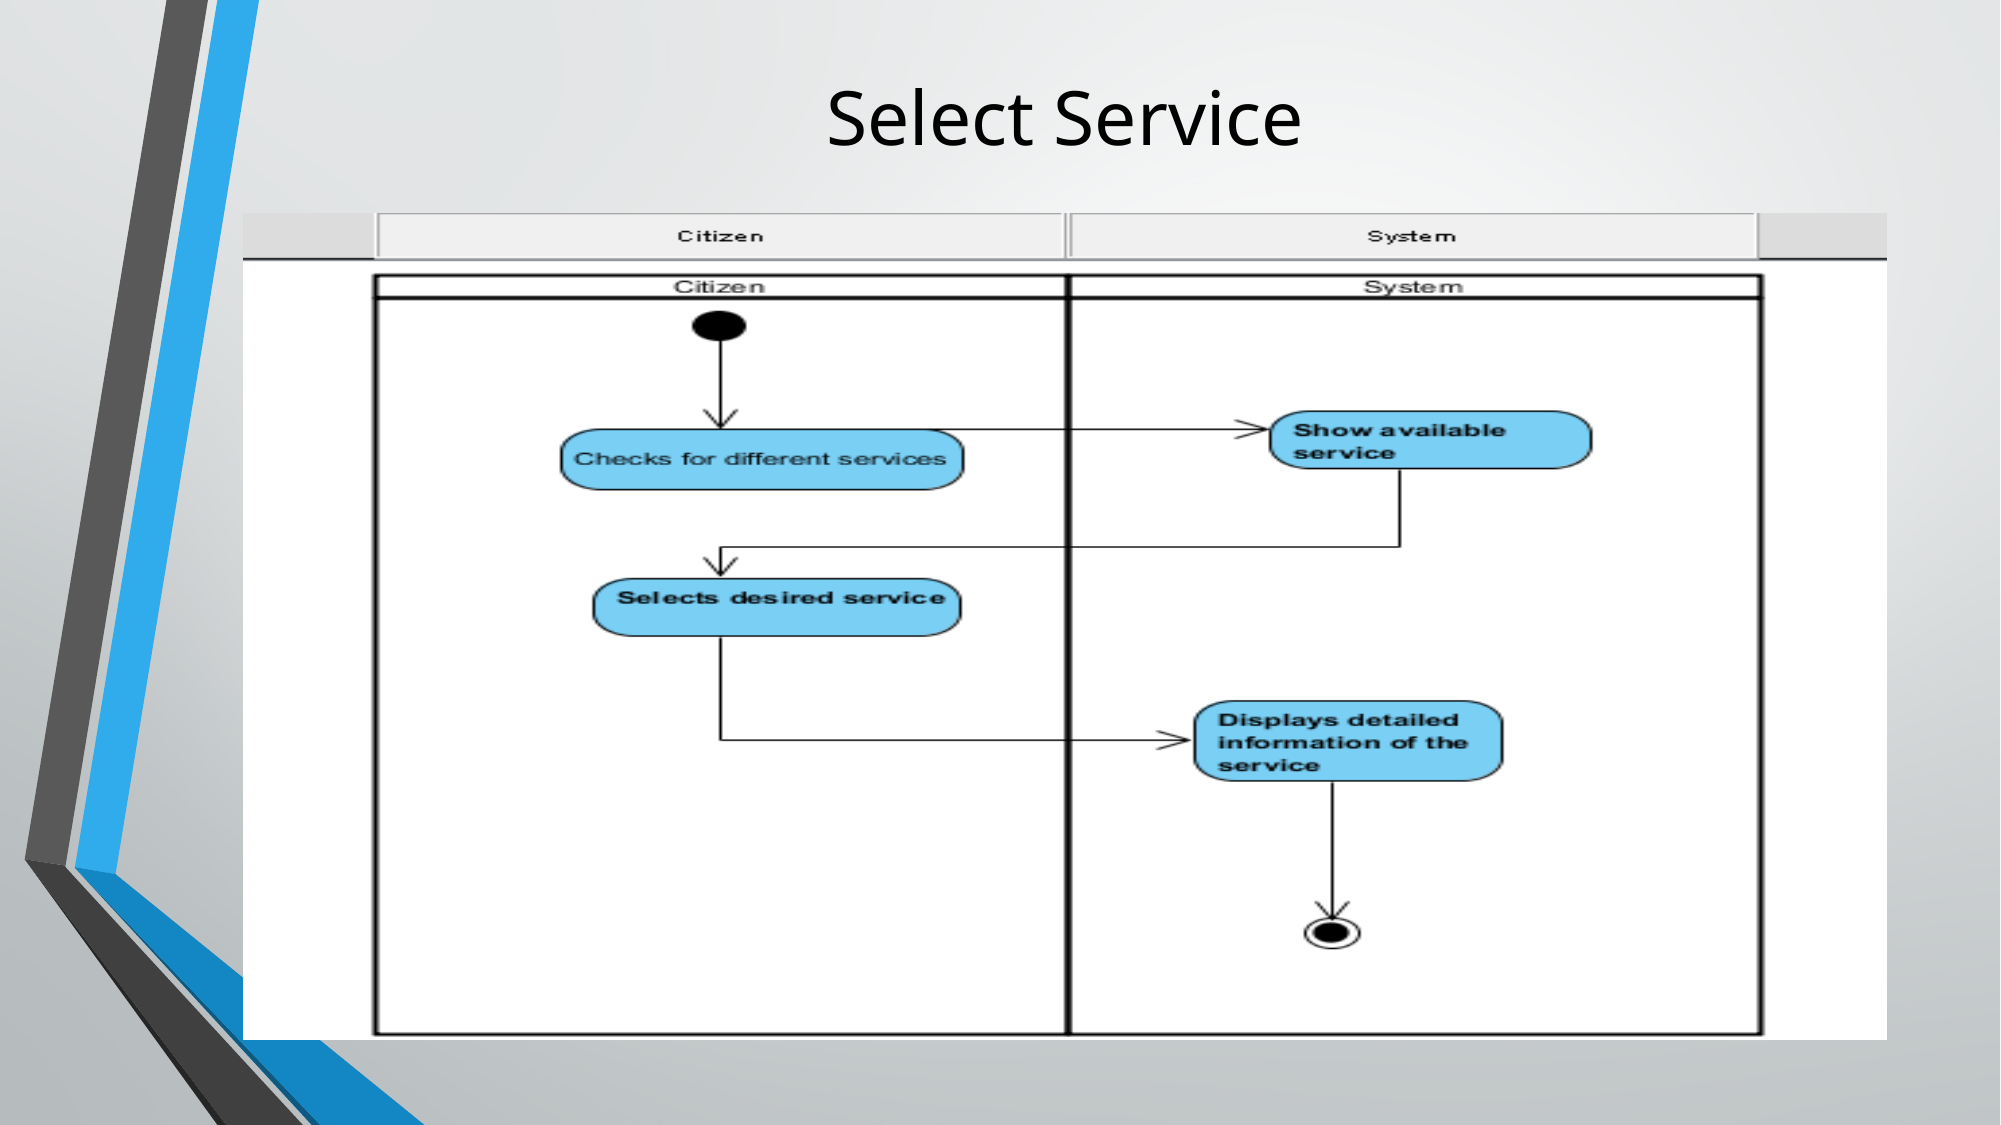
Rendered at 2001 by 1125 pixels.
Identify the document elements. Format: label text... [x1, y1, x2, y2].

title Select Service [243, 16, 1887, 213]
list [243, 213, 1888, 1040]
